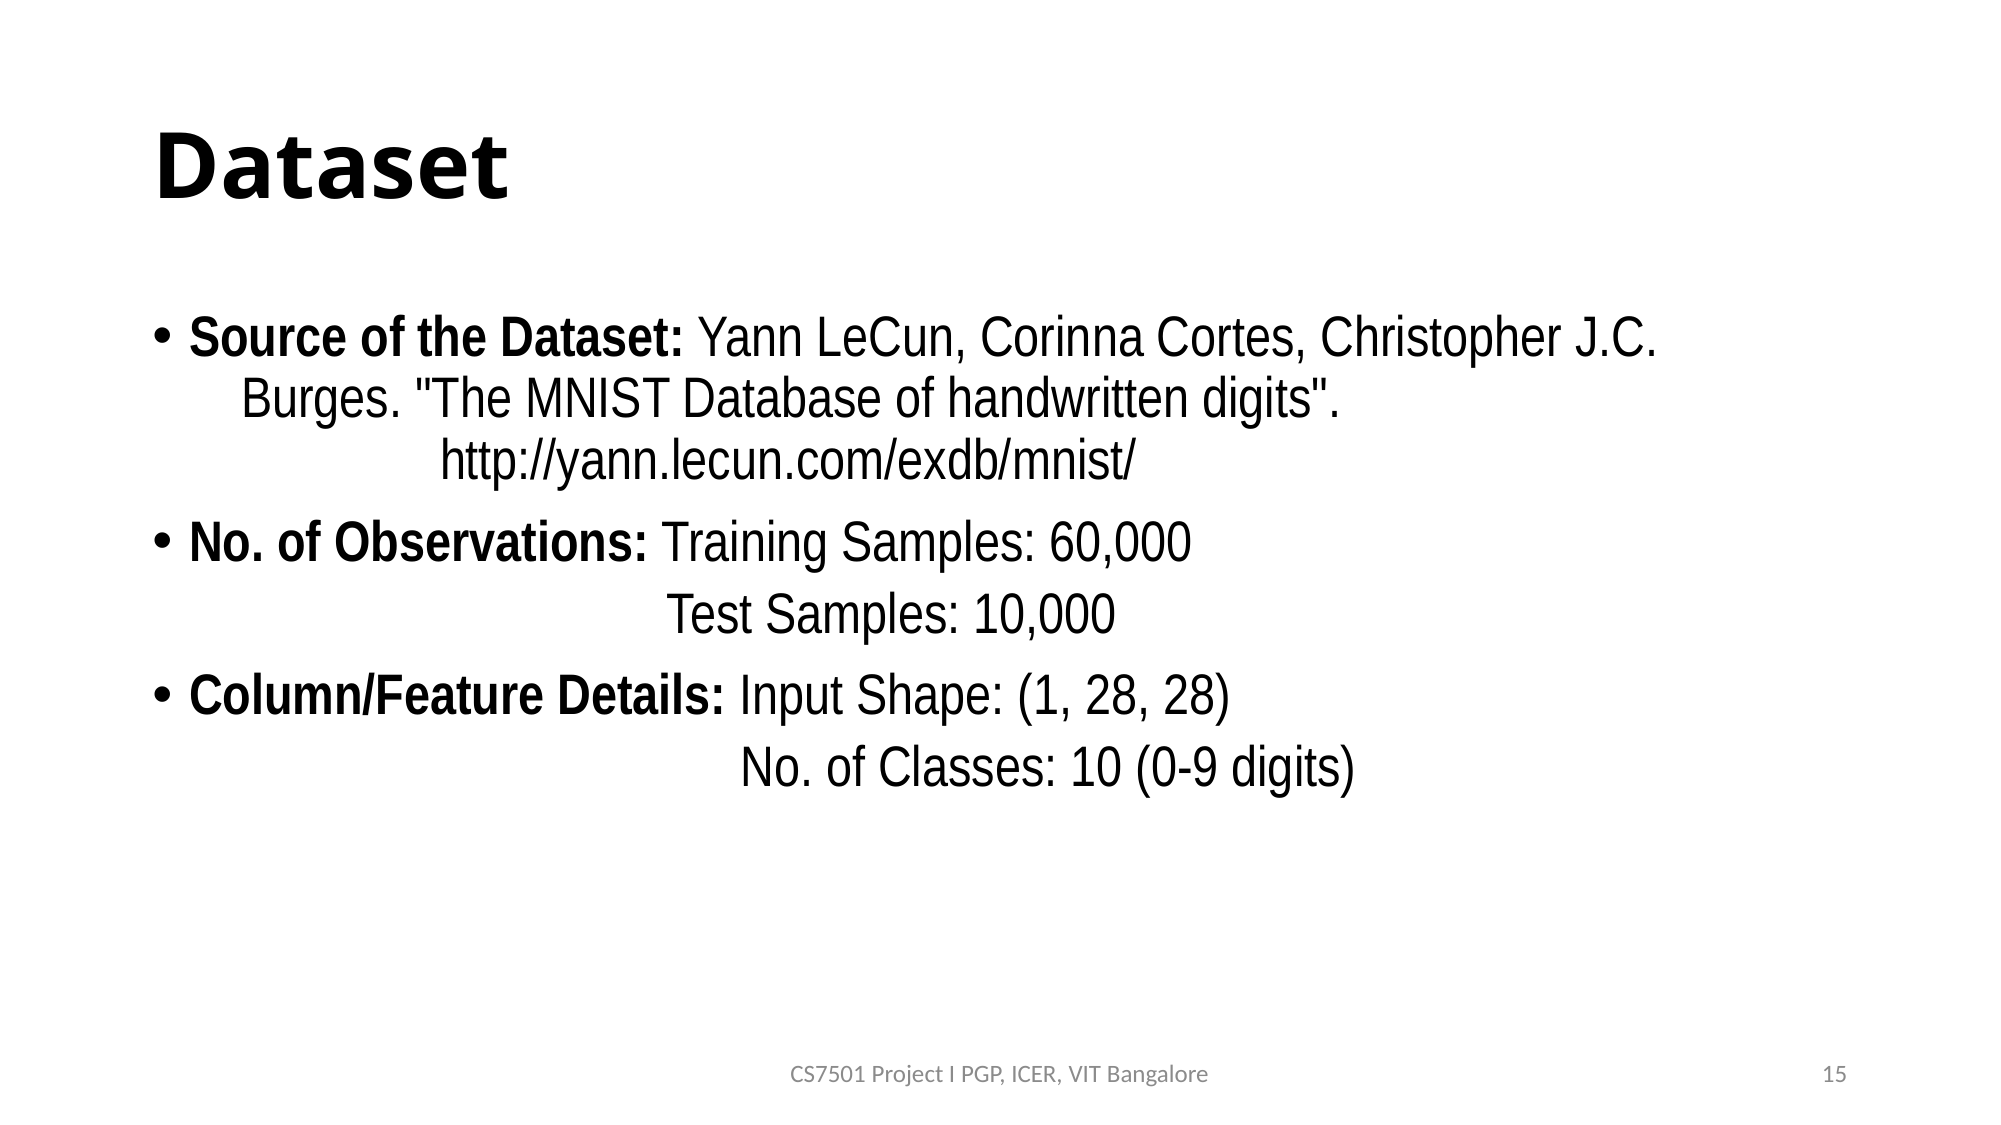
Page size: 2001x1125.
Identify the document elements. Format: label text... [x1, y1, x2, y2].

list Source of the Dataset: Yann LeCun, Corinna Cortes, Christopher J.C. Burges. "The MNIST Database of handwritten digits". http://yann.lecun.com/exdb/mnist/ No. of Observations: Training Samples: 60,000 Test Samples: 10,000 Column/Feature Details: Input Shape: (1, 28, 28) No. of Classes: 10 (0-9 digits) [137, 299, 1863, 830]
slide_number 15 [1412, 1042, 1863, 1103]
footer CS7501 Project I PGP, ICER, VIT Bangalore [662, 1042, 1338, 1103]
title Dataset [137, 59, 1863, 278]
